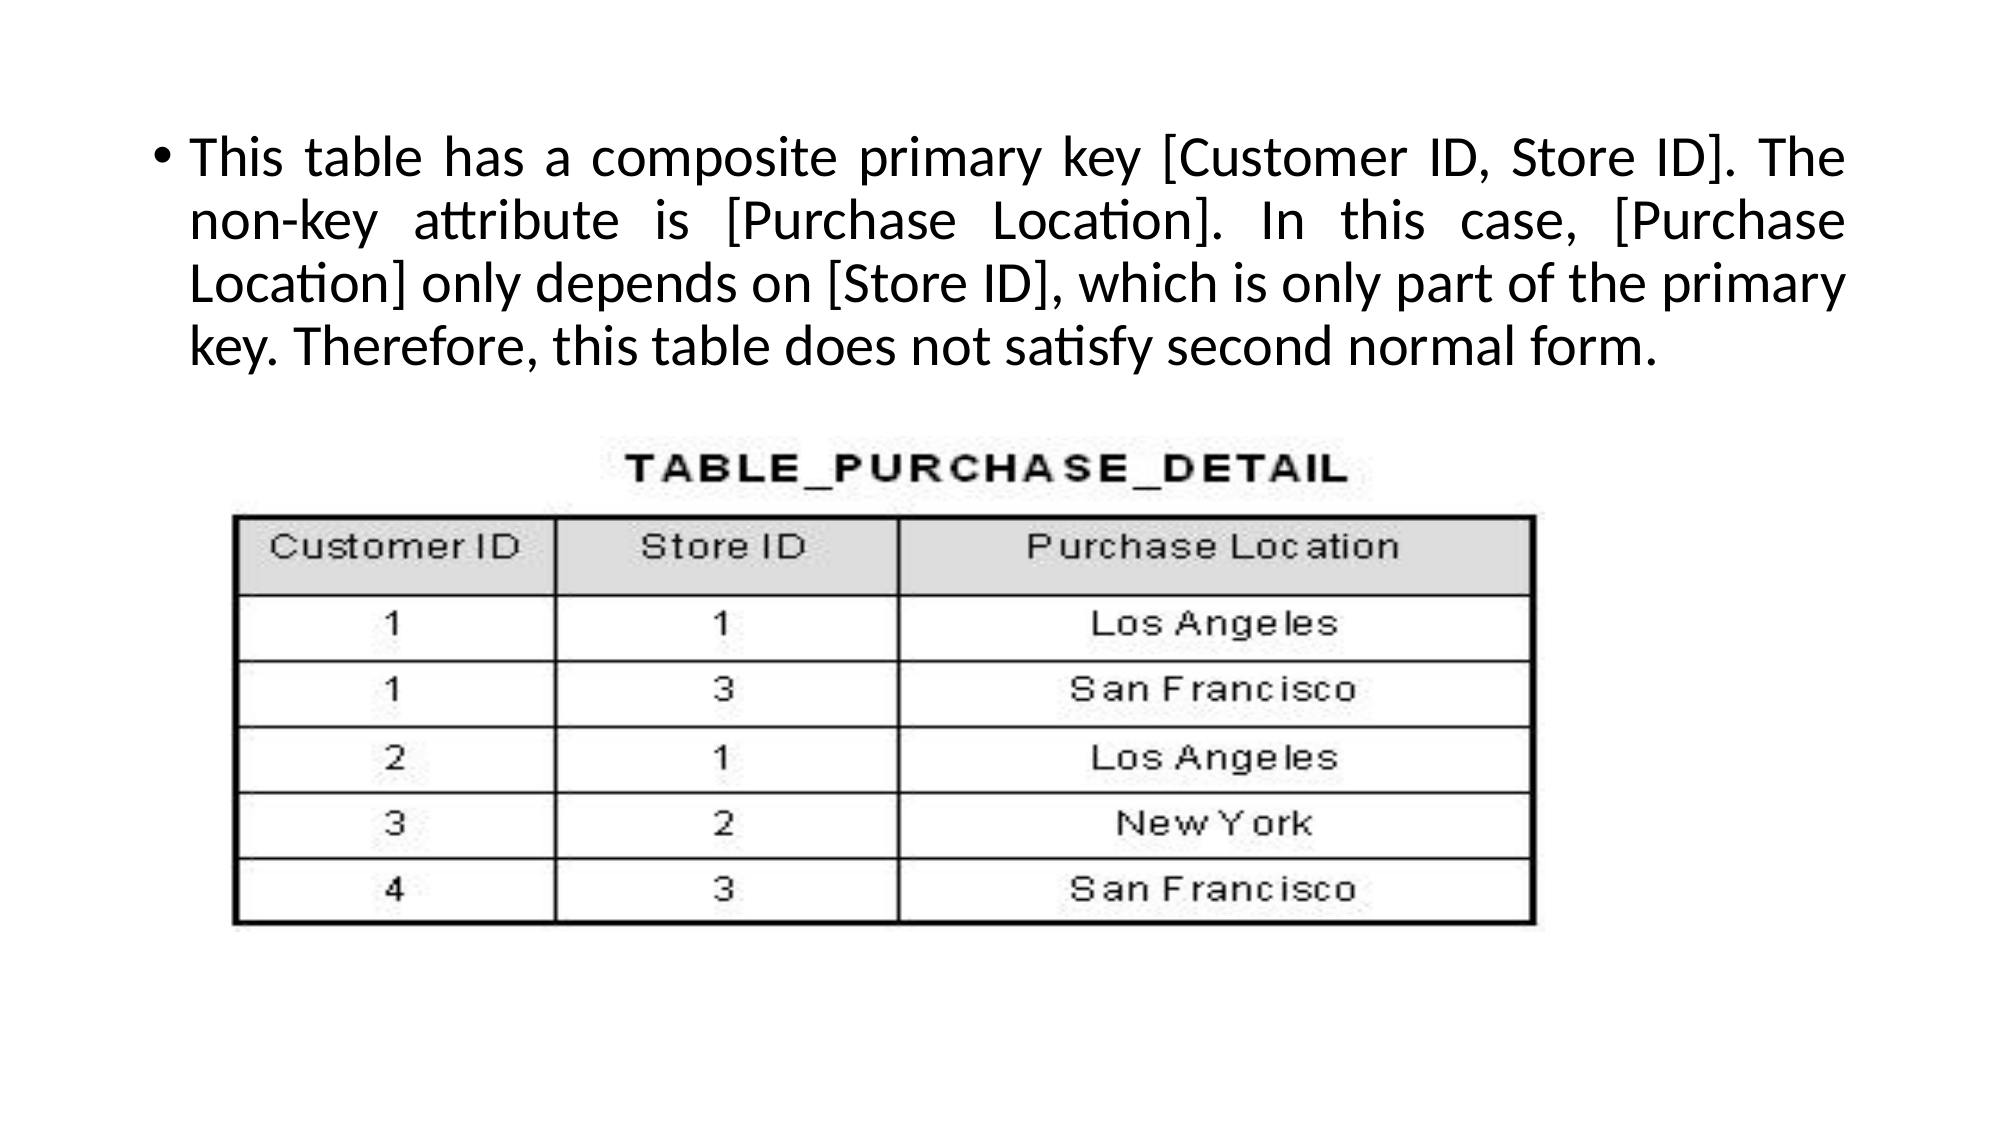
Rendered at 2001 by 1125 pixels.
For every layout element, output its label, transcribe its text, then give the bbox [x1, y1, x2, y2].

picture [230, 436, 1545, 932]
list This table has a composite primary key [Customer ID, Store ID]. The non-key attribute is [Purchase Location]. In this case, [Purchase Location] only depends on [Store ID], which is only part of the primary key. Therefore, this table does not satisfy second normal form. [137, 118, 1863, 1014]
